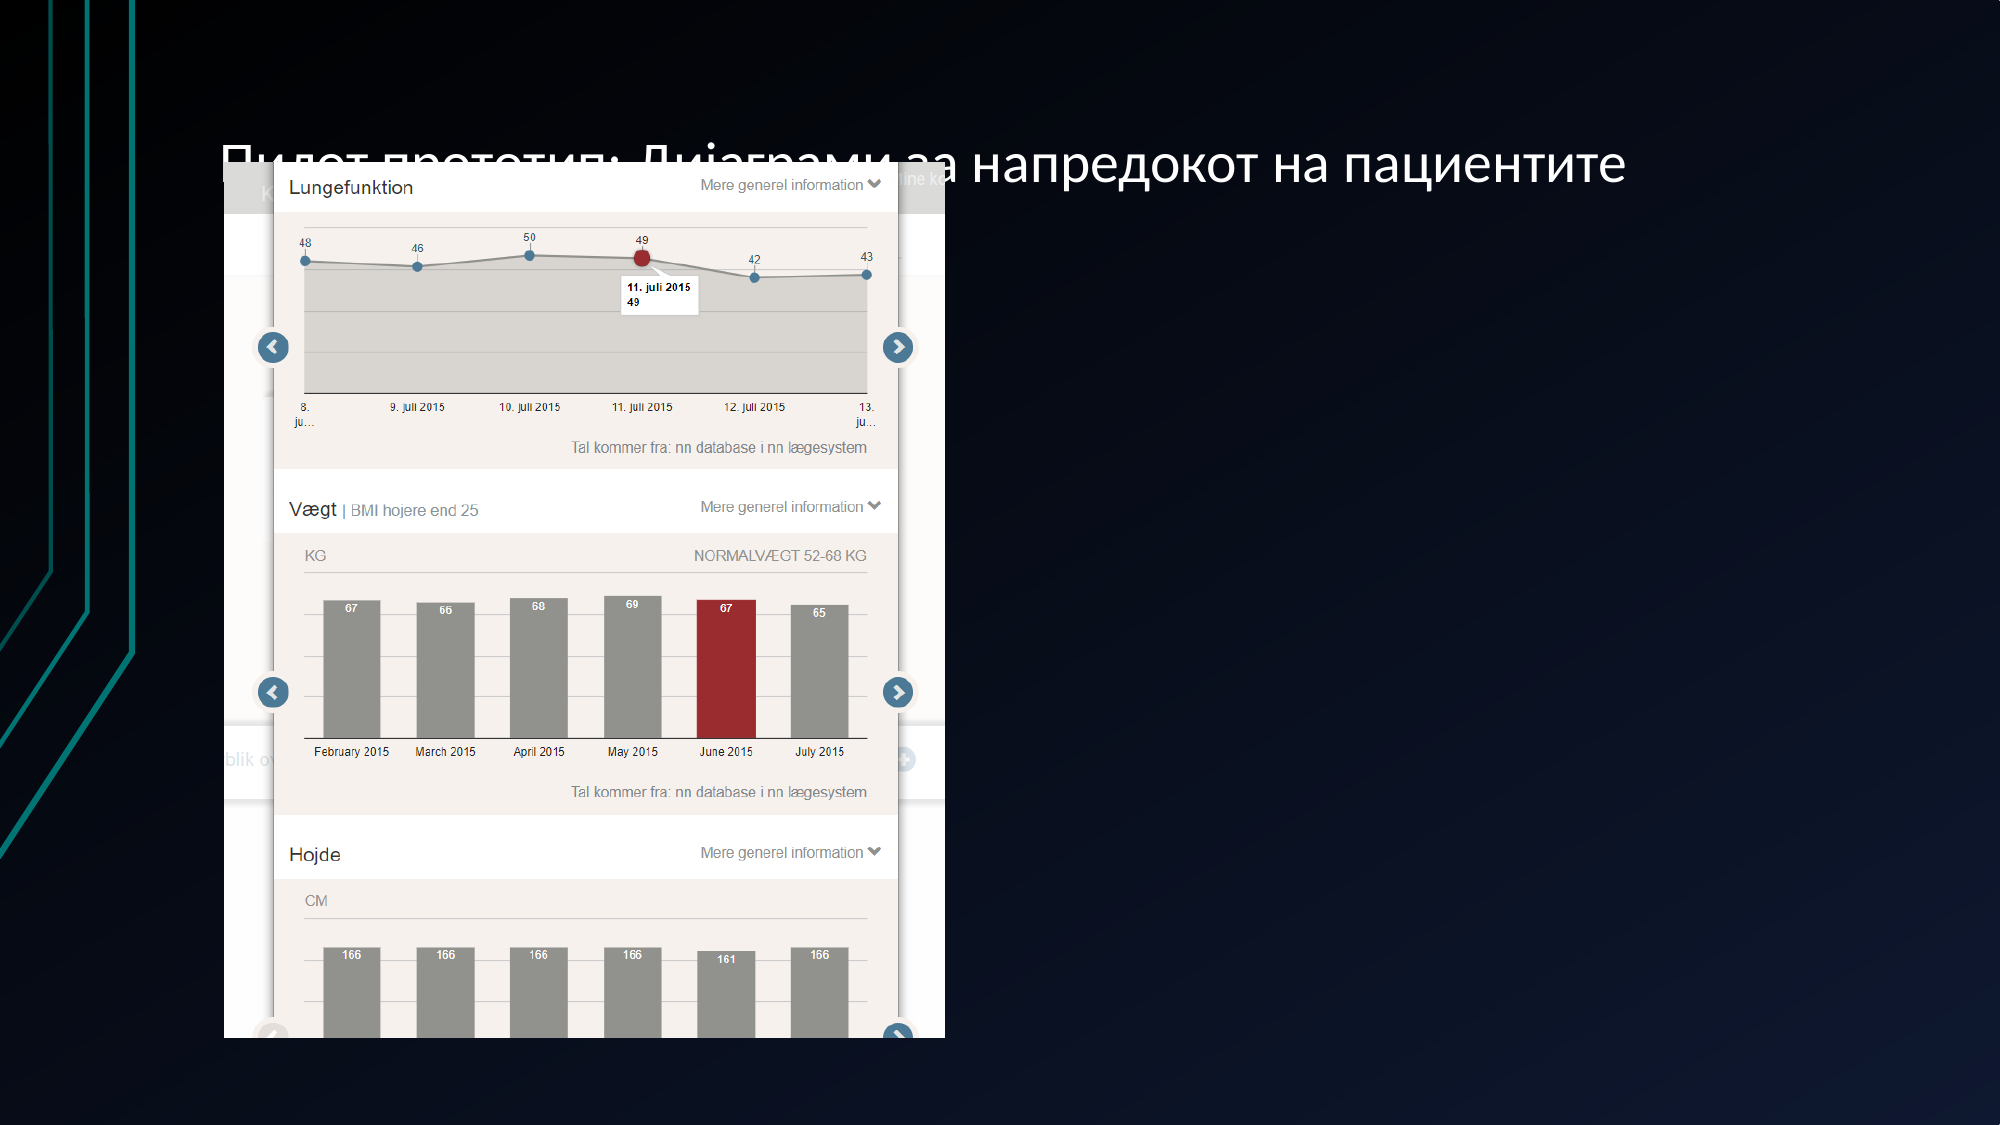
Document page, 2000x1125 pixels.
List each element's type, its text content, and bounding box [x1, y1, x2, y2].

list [224, 162, 945, 1038]
title Пилот прототип: Дијаграми за напредокот на пациентите [199, 87, 1900, 205]
